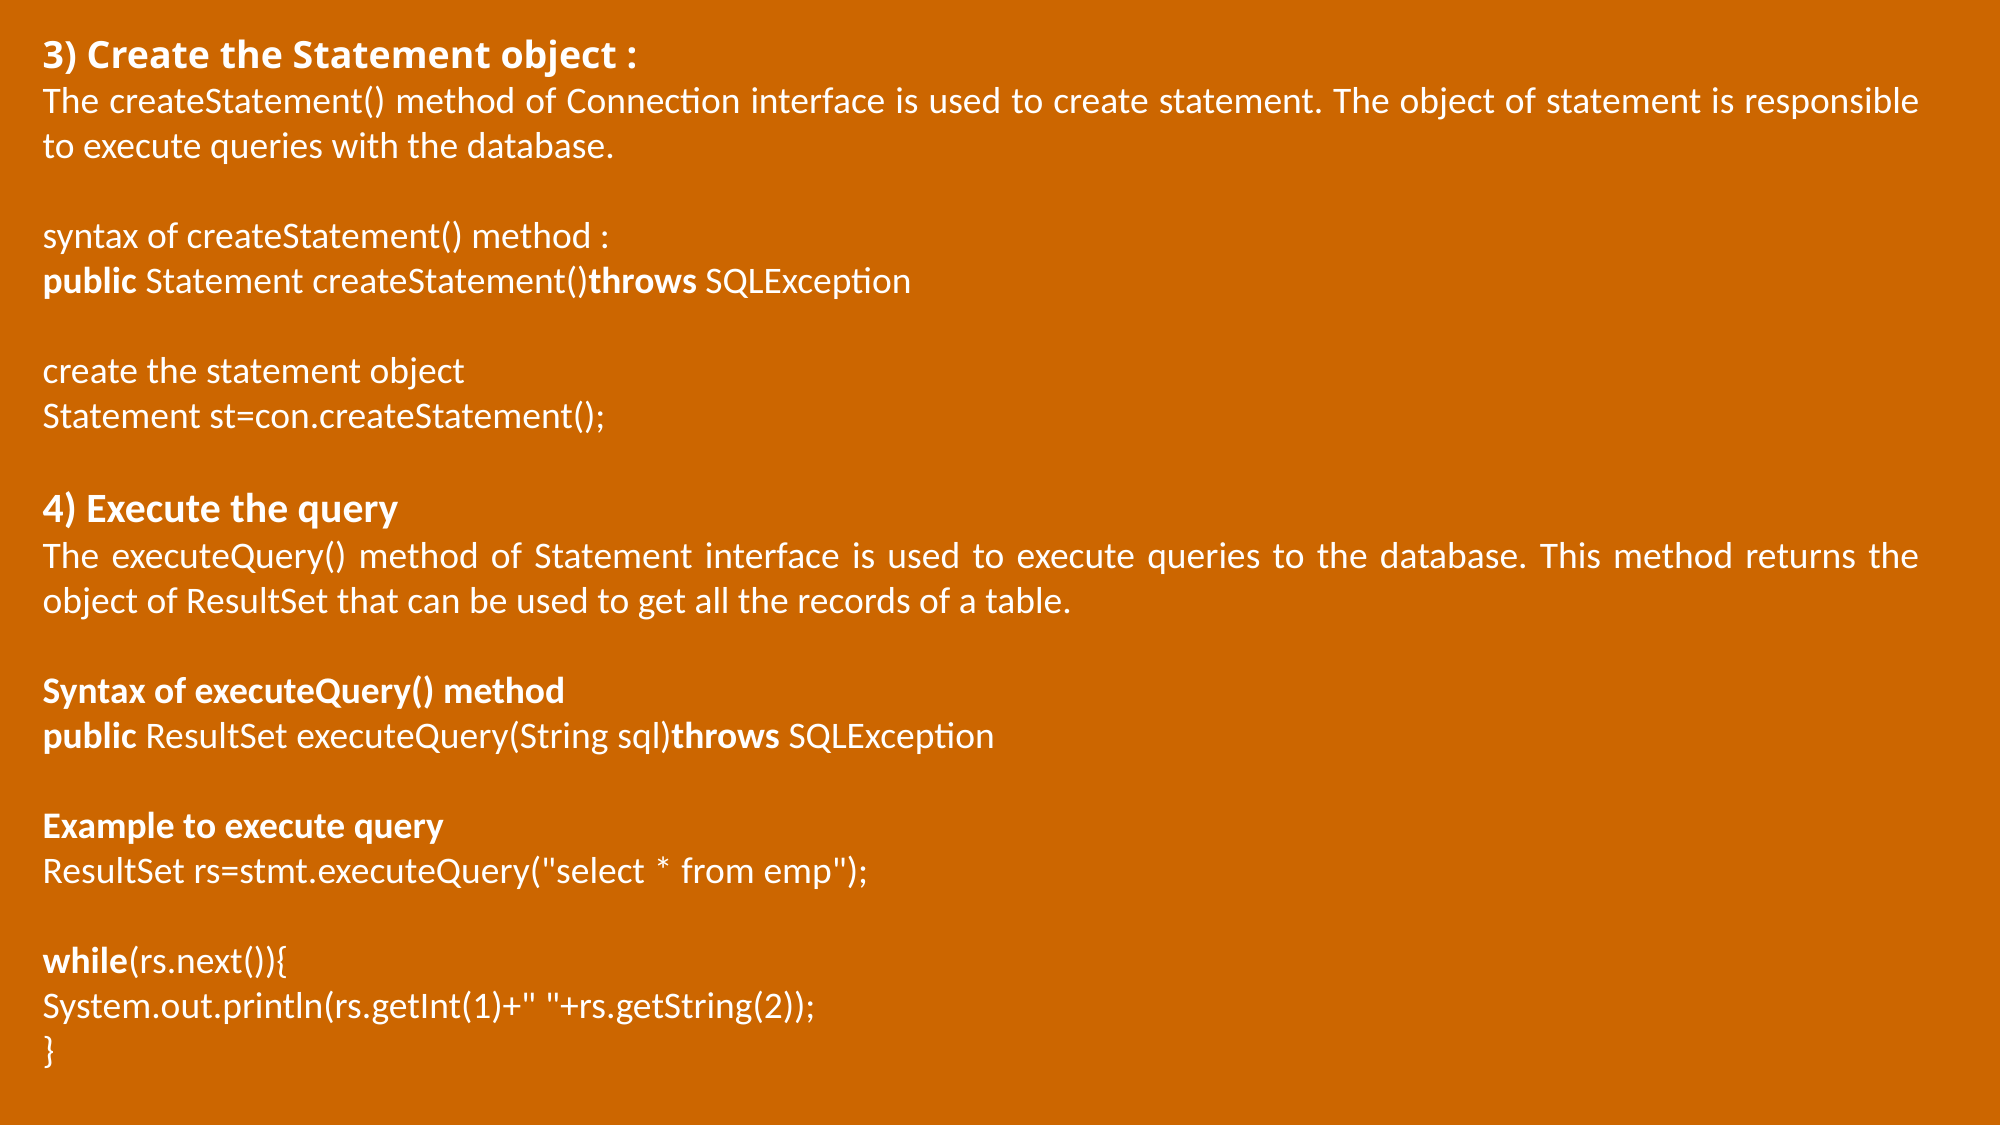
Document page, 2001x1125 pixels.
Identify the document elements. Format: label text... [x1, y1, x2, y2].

text_box 3) Create the Statement object : The createStatement() method of Connection interface is used to create statement. The object of statement is responsible to execute queries with the database. syntax of createStatement() method : public Statement createStatement()throws SQLException create the statement object Statement st=con.createStatement(); 4) Execute the query The executeQuery() method of Statement interface is used to execute queries to the database. This method returns the object of ResultSet that can be used to get all the records of a table. Syntax of executeQuery() method public ResultSet executeQuery(String sql)throws SQLException Example to execute query ResultSet rs=stmt.executeQuery("select * from emp"); while(rs.next()){ System.out.println(rs.getInt(1)+" "+rs.getString(2)); } [27, 23, 1937, 1124]
